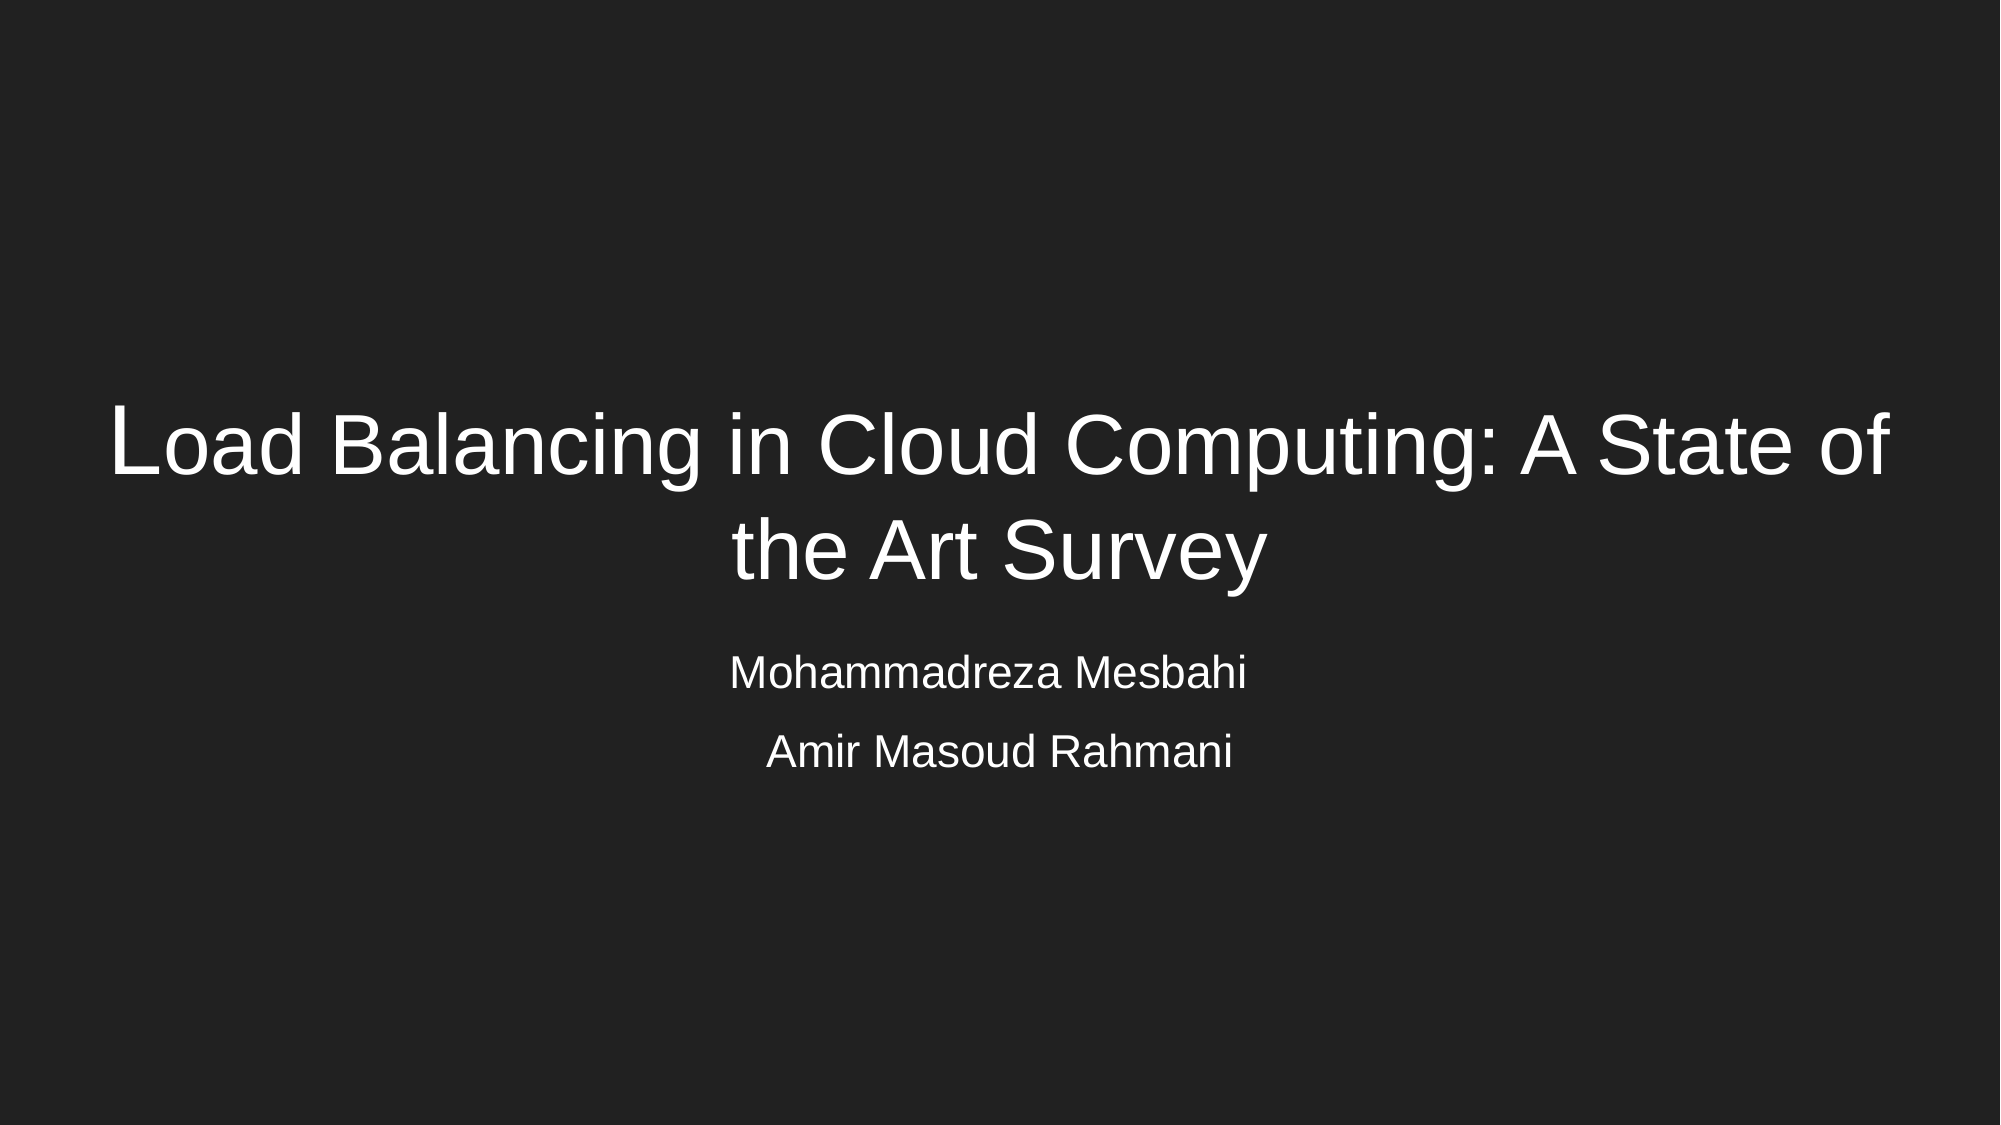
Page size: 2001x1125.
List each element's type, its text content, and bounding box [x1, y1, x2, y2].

subtitle Mohammadreza Mesbahi ​ Amir Masoud Rahmani [68, 619, 1932, 794]
title Load Balancing in Cloud Computing: A State of the Art Survey [68, 162, 1932, 612]
